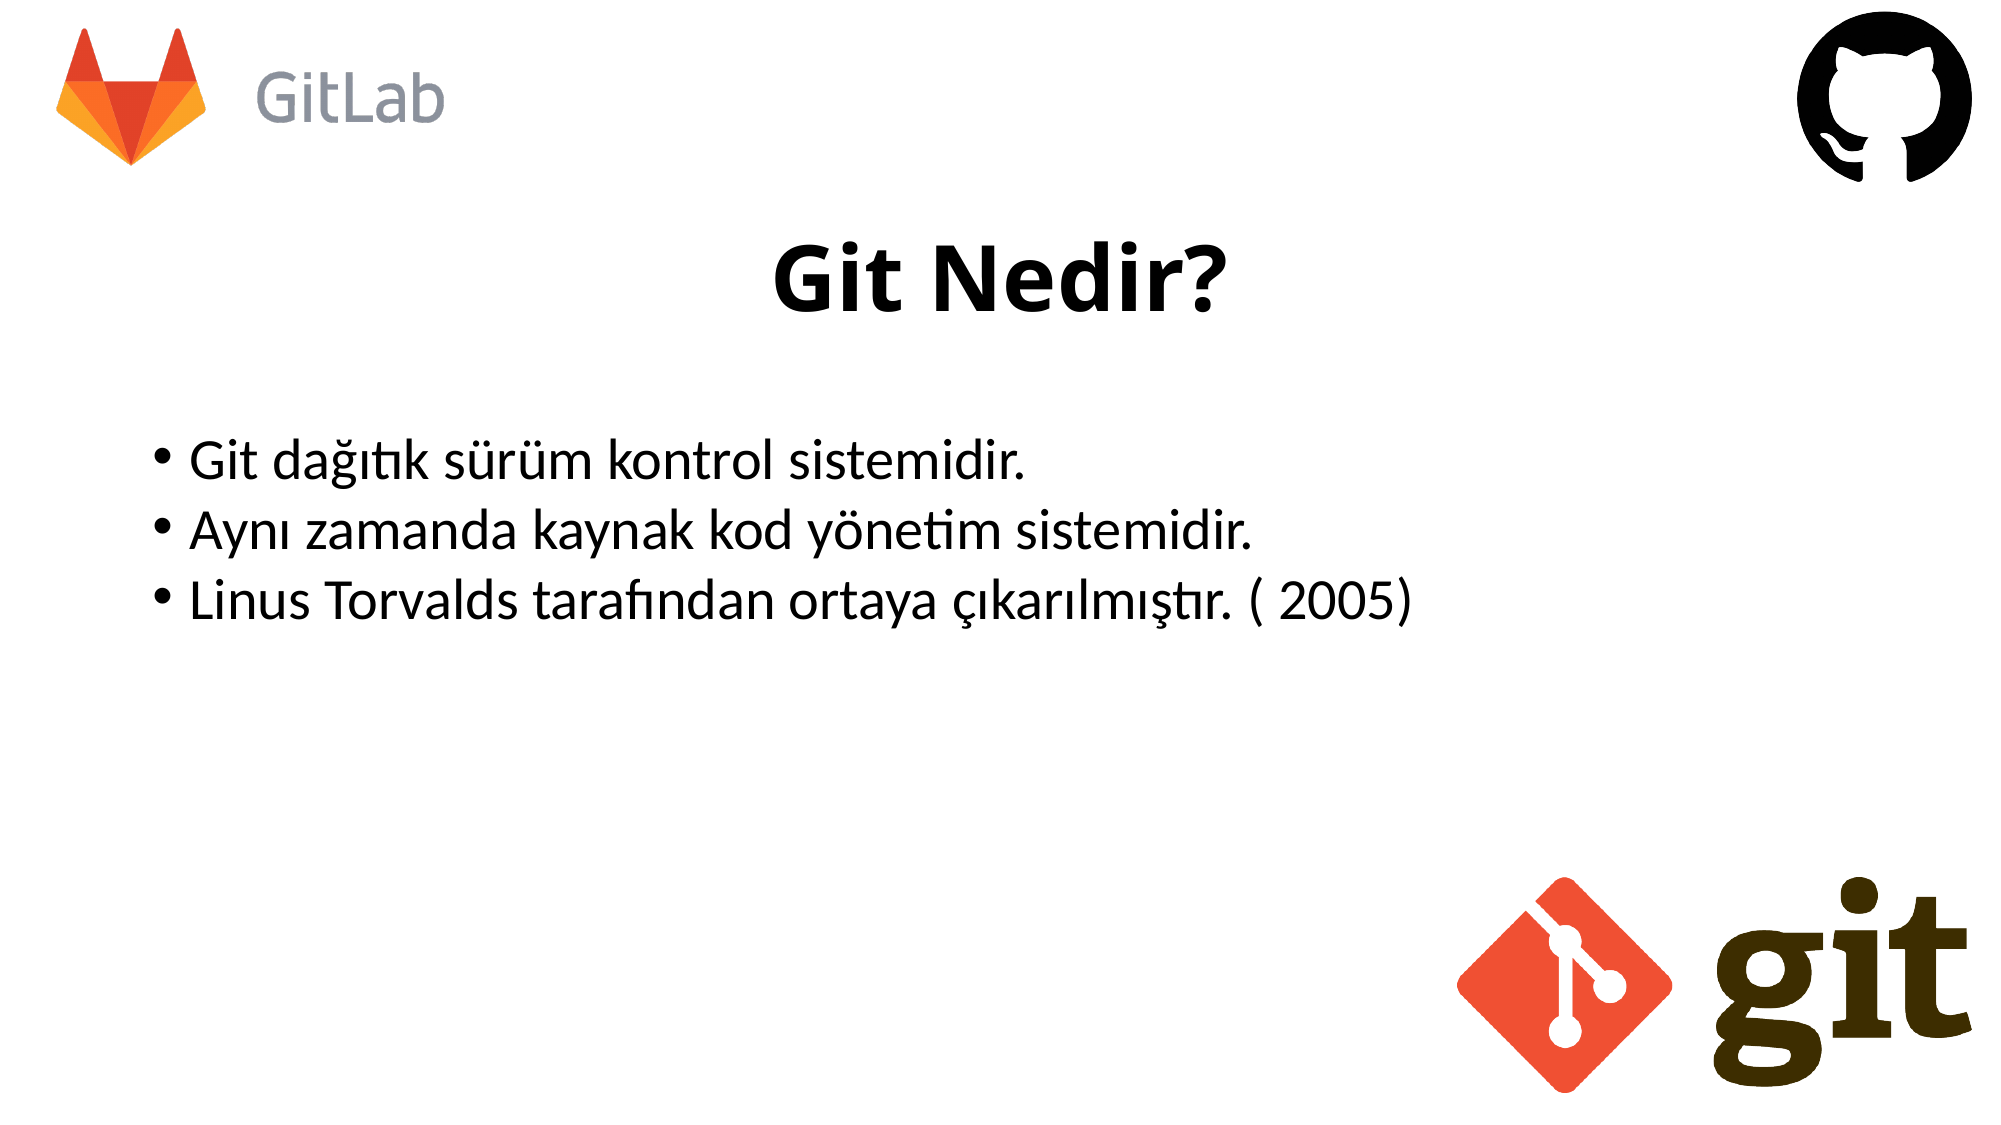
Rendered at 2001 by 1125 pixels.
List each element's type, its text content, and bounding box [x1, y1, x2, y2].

text_box Git Nedir? [137, 165, 1863, 384]
text_box Git dağıtık sürüm kontrol sistemidir. Aynı zamanda kaynak kod yönetim sistemidir. Linus Torvalds tarafından ortaya çıkarılmıştır. ( 2005) [137, 413, 1686, 1016]
picture [1457, 877, 1972, 1093]
picture [1797, 9, 1972, 185]
picture [55, 27, 444, 167]
